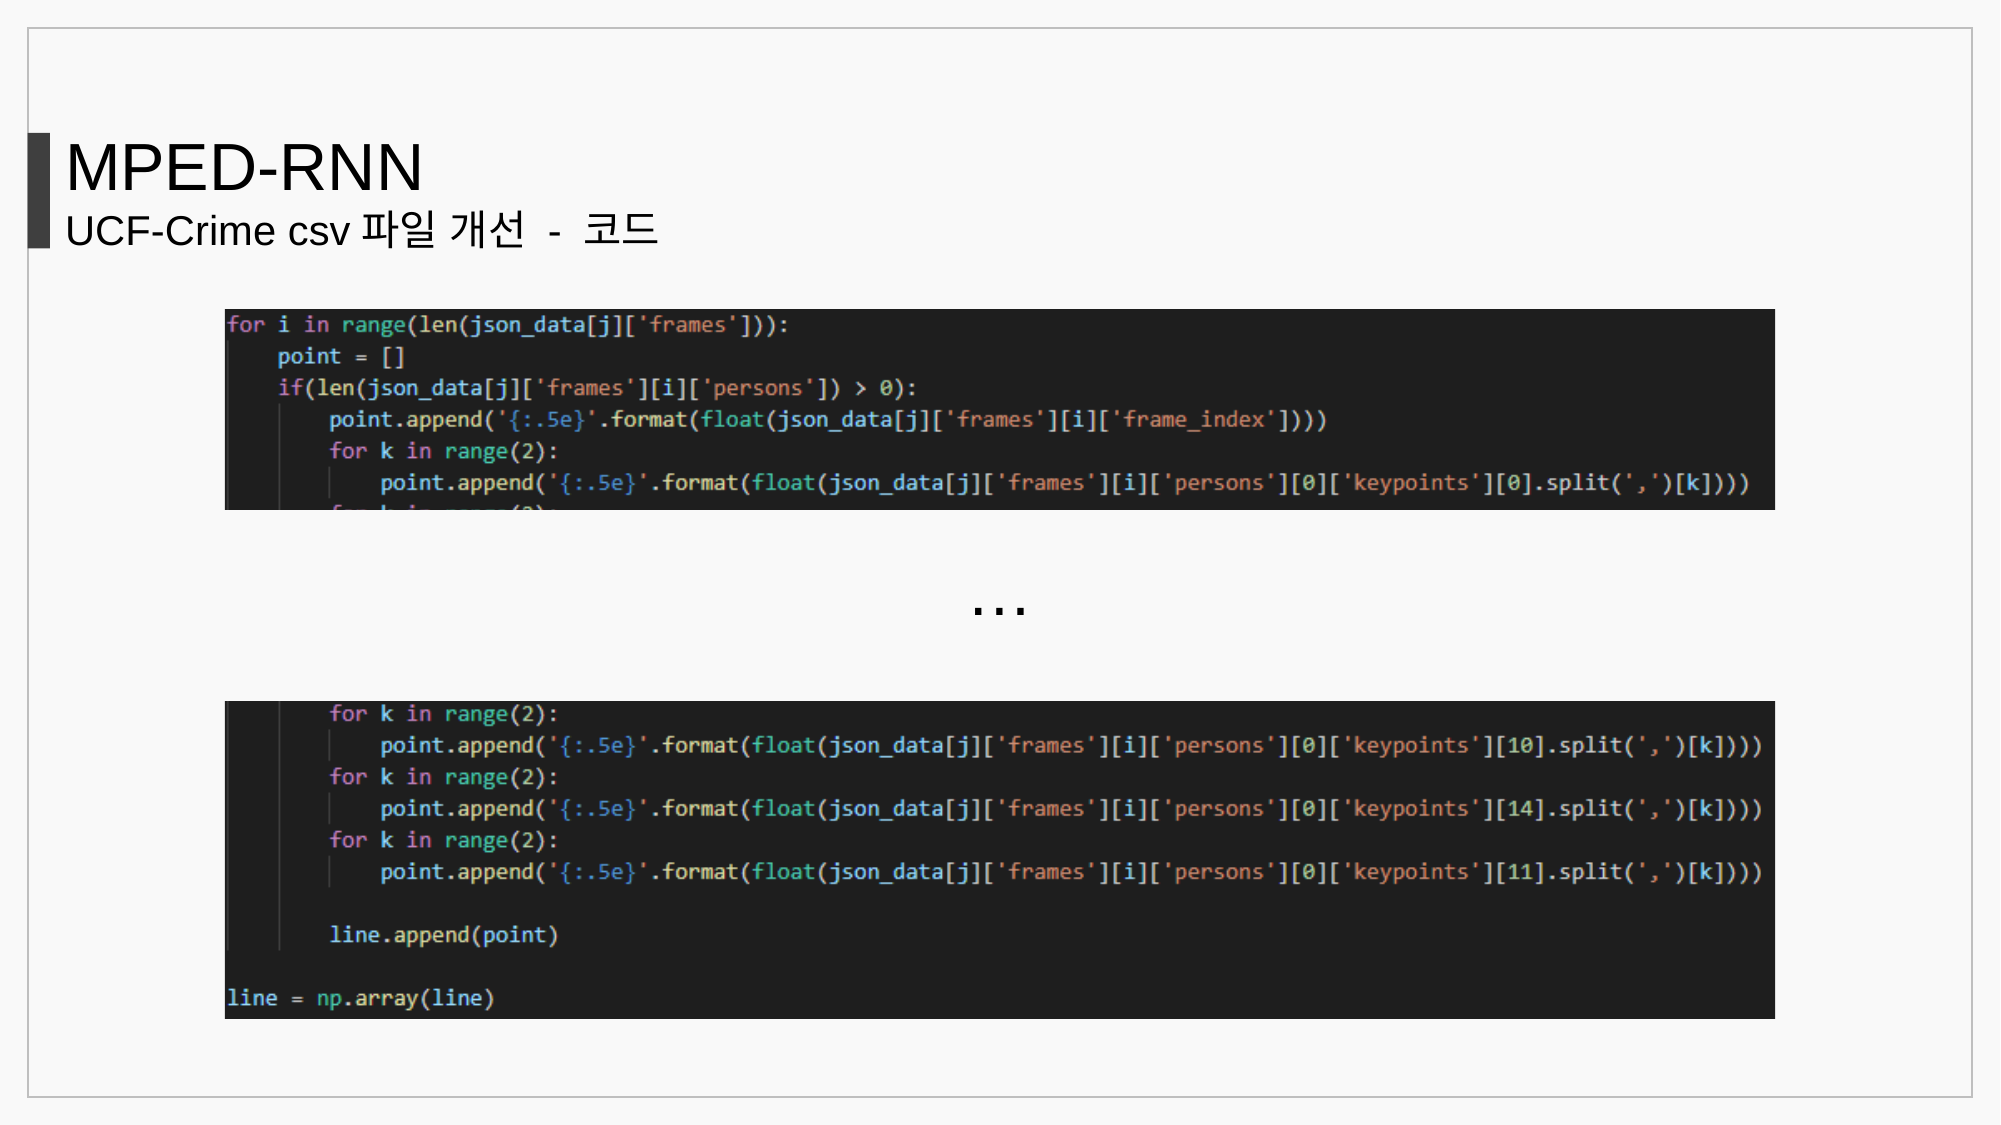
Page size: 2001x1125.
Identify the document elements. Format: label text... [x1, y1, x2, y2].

text_box MPED-RNN UCF-Crime csv파일 개선 - 코드 [49, 116, 847, 262]
picture [224, 701, 1776, 1019]
picture [224, 309, 1776, 510]
text_box [27, 132, 49, 249]
text_box [27, 27, 1973, 1098]
text_box … [601, 540, 1399, 636]
